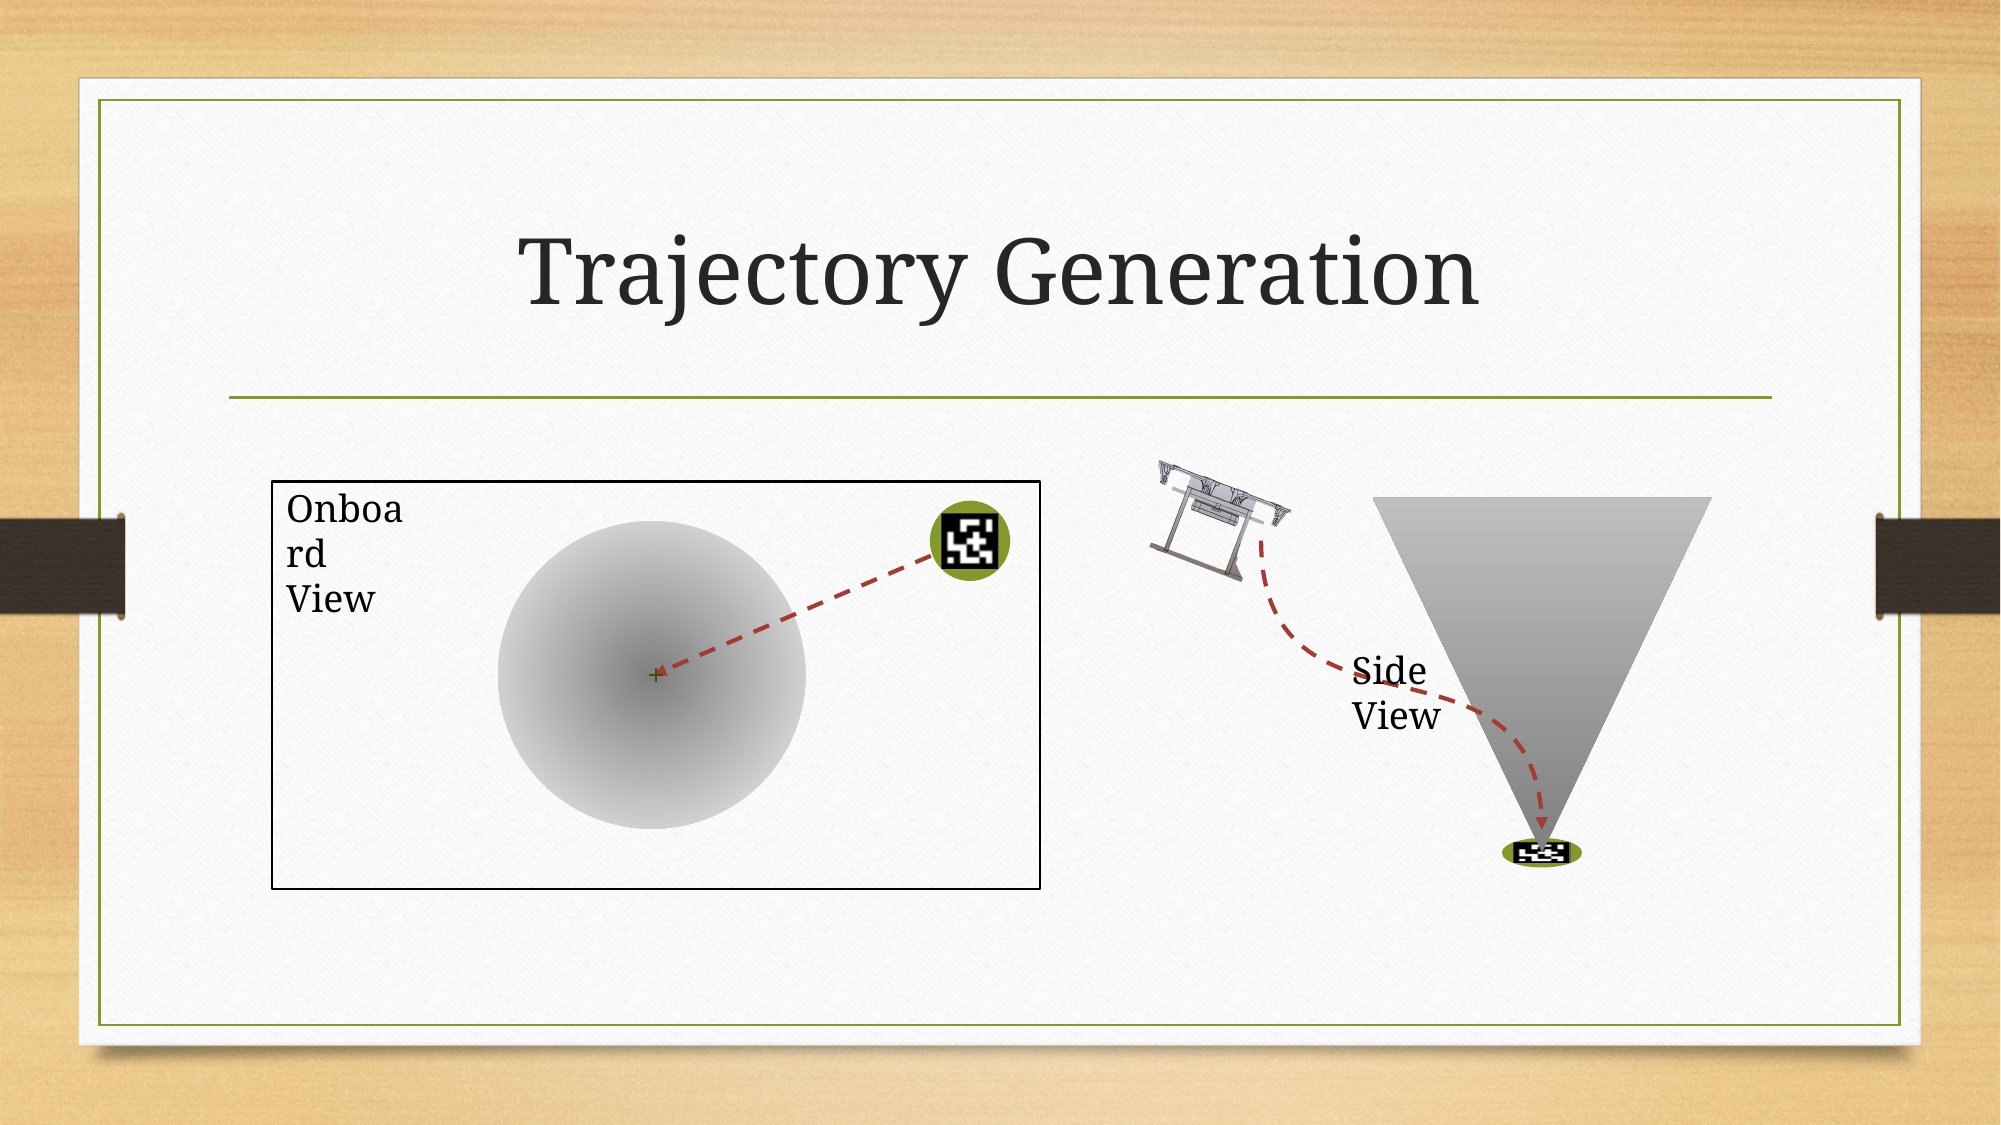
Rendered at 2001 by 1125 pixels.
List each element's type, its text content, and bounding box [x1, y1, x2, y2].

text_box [1260, 497, 1712, 868]
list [1138, 480, 1283, 568]
title Trajectory Generation [212, 161, 1788, 375]
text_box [271, 481, 1041, 890]
picture [0, 0, 2001, 1125]
text_box Onboard View [271, 477, 437, 481]
